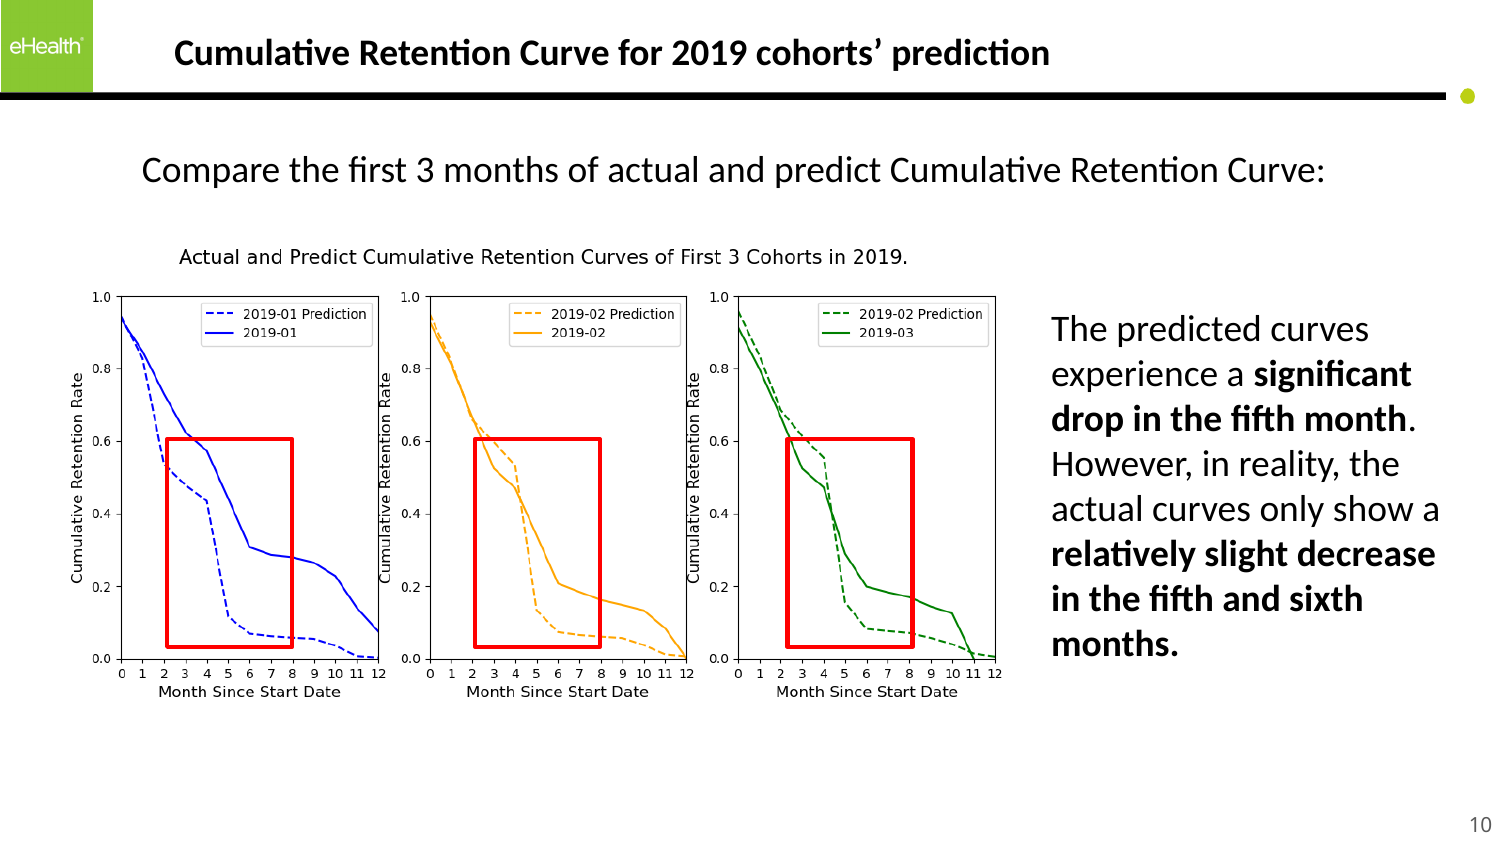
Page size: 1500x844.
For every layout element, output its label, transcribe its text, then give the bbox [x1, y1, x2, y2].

picture [1460, 88, 1475, 104]
text_box Cumulative Retention Curve for 2019 cohorts’ prediction [127, 25, 1425, 73]
text_box The predicted curves experience a significant drop in the fifth month. However, in reality, the actual curves only show a relatively slight decrease in the fifth and sixth months. [1036, 296, 1474, 672]
picture [62, 239, 1012, 709]
picture [0, 0, 93, 92]
text_box Compare the first 3 months of actual and predict Cumulative Retention Curve: [127, 137, 1348, 198]
text_box 10 [1462, 811, 1497, 837]
